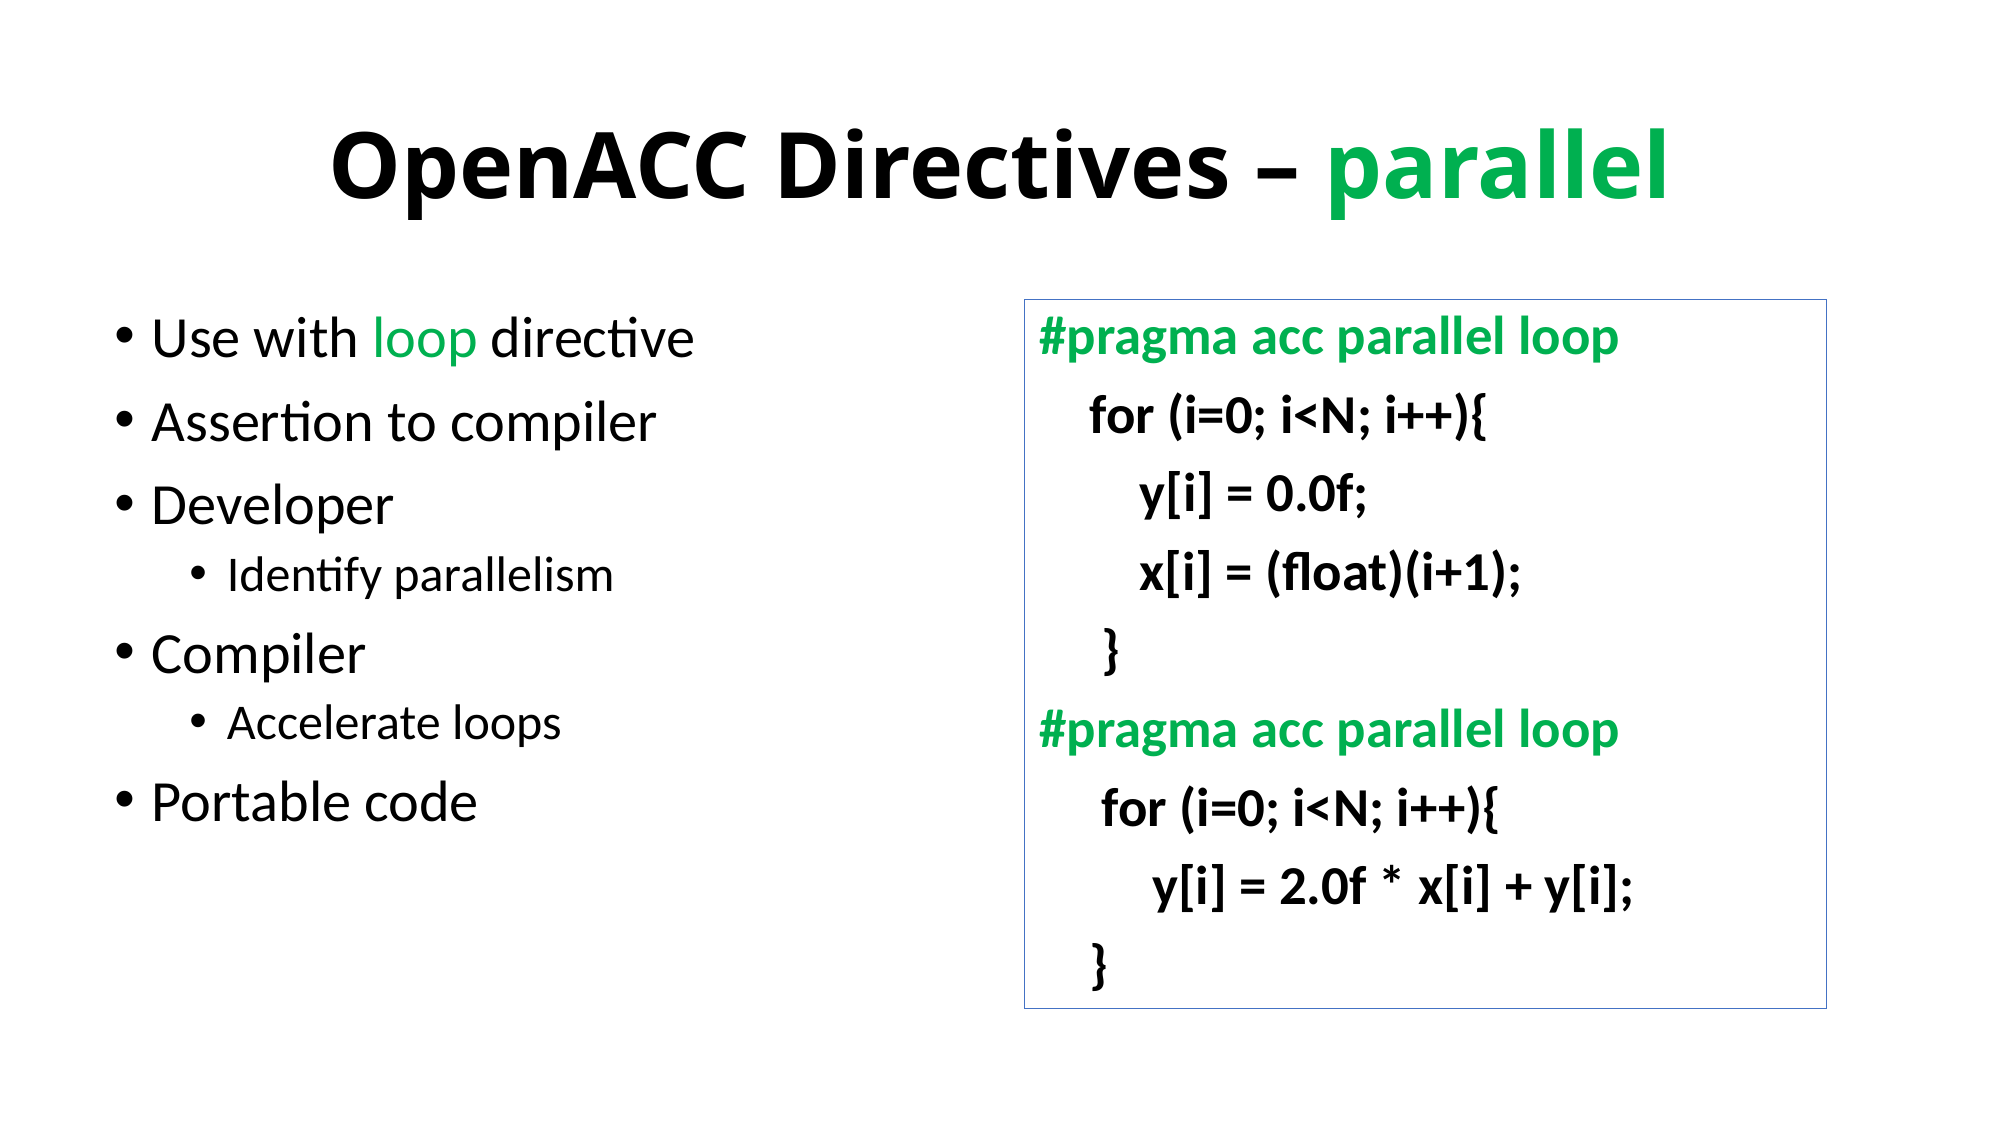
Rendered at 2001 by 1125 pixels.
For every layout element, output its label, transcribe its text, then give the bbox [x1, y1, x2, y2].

title OpenACC Directives – parallel [137, 59, 1863, 278]
list Use with loop directive Assertion to compiler Developer Identify parallelism Compiler Accelerate loops Portable code [99, 299, 997, 1014]
text_box #pragma acc parallel loop for (i=0; i<N; i++){ y[i] = 0.0f; x[i] = (float)(i+1); } #pragma acc parallel loop for (i=0; i<N; i++){ y[i] = 2.0f * x[i] + y[i]; } [1024, 299, 1827, 1009]
